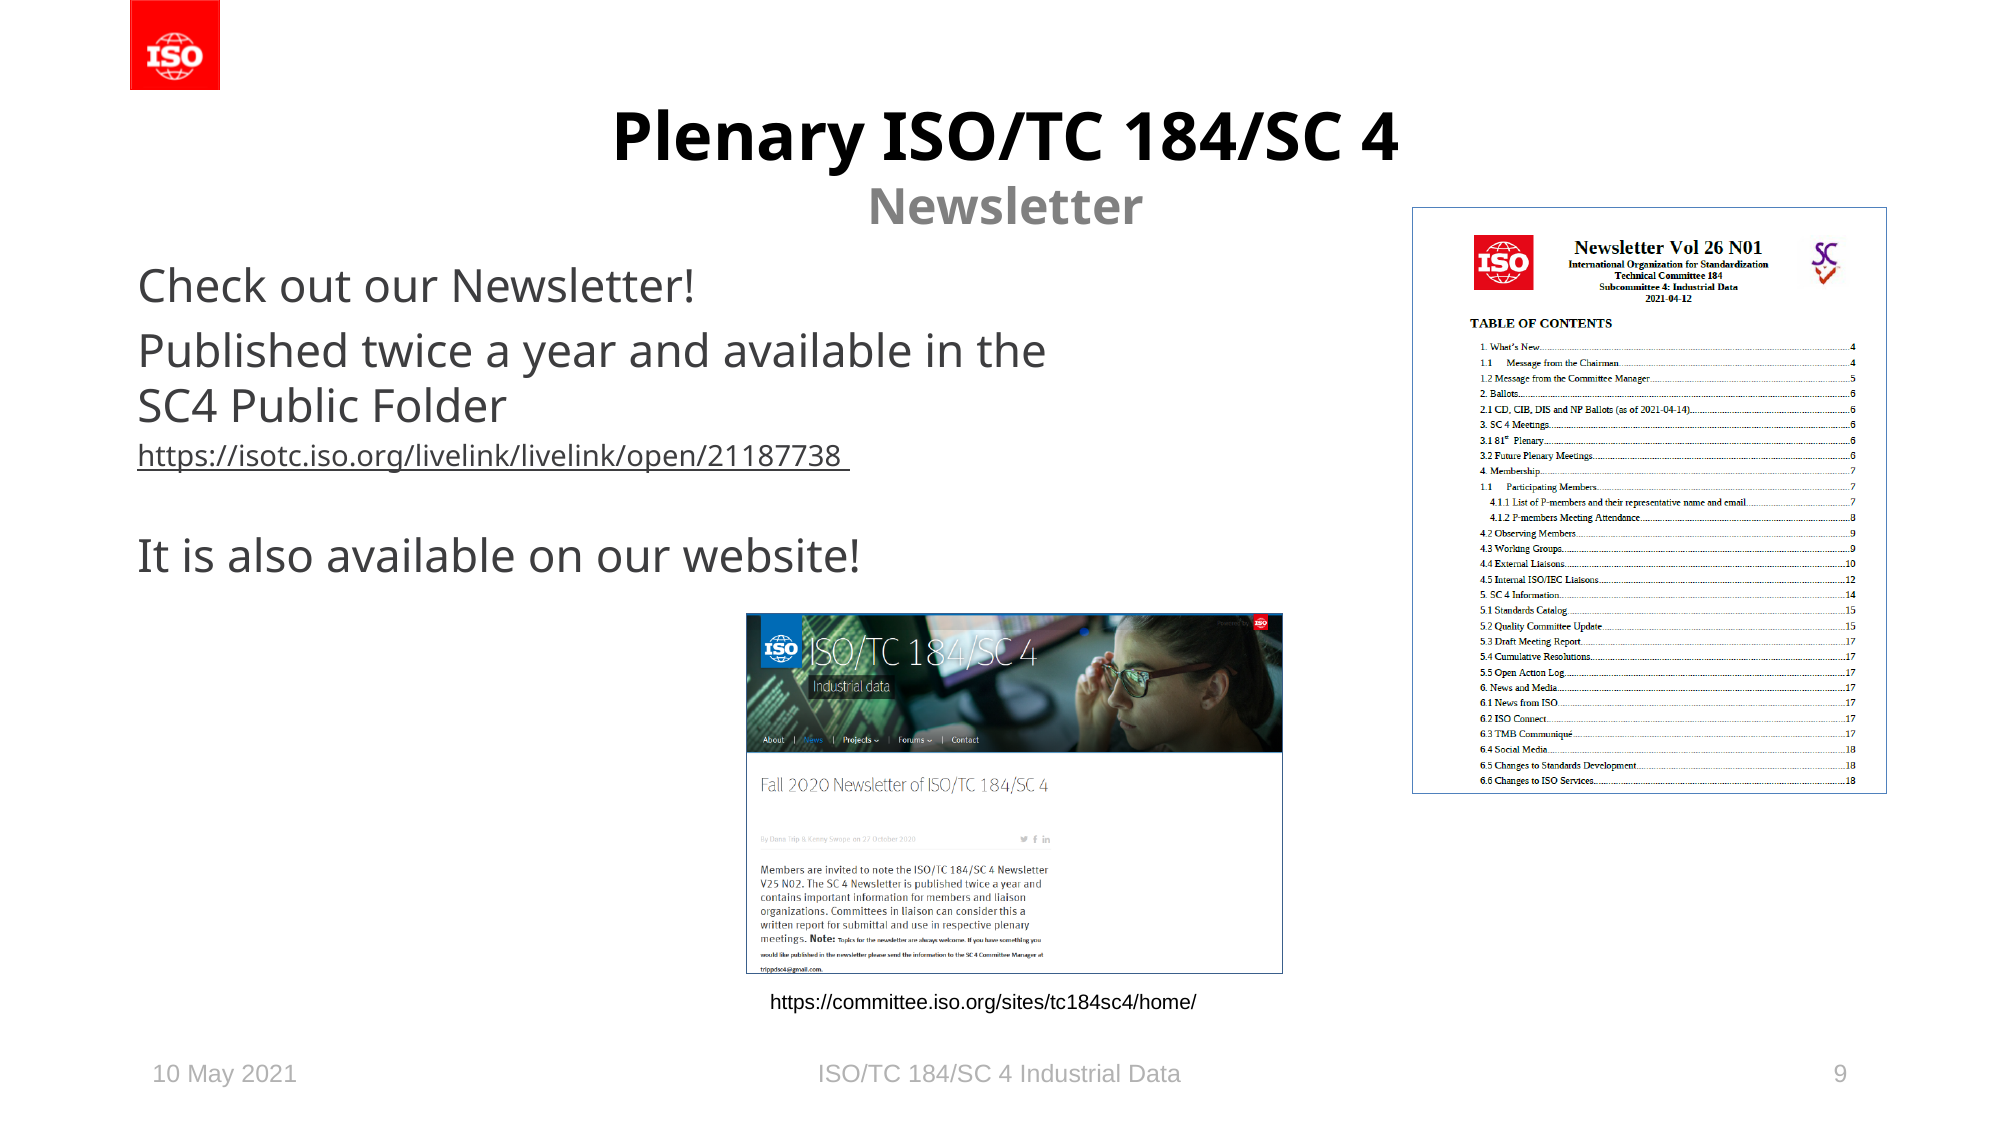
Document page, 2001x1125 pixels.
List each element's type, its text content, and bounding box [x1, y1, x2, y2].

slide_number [137, 1042, 588, 1103]
list Check out our Newsletter! Published twice a year and available in the SC4 Public Folder https://isotc.iso.org/livelink/livelink/open/21187738 It is also available on our website! [137, 257, 1095, 1008]
slide_number 9 [1412, 1042, 1863, 1103]
picture [746, 613, 1283, 974]
picture [1412, 207, 1887, 794]
text_box https://committee.iso.org/sites/tc184sc4/home/ [755, 983, 1245, 1021]
footer ISO/TC 184/SC 4 Industrial Data [662, 1042, 1338, 1103]
title Plenary ISO/TC 184/SC 4 Newsletter [130, 93, 1881, 236]
picture [130, 0, 220, 90]
